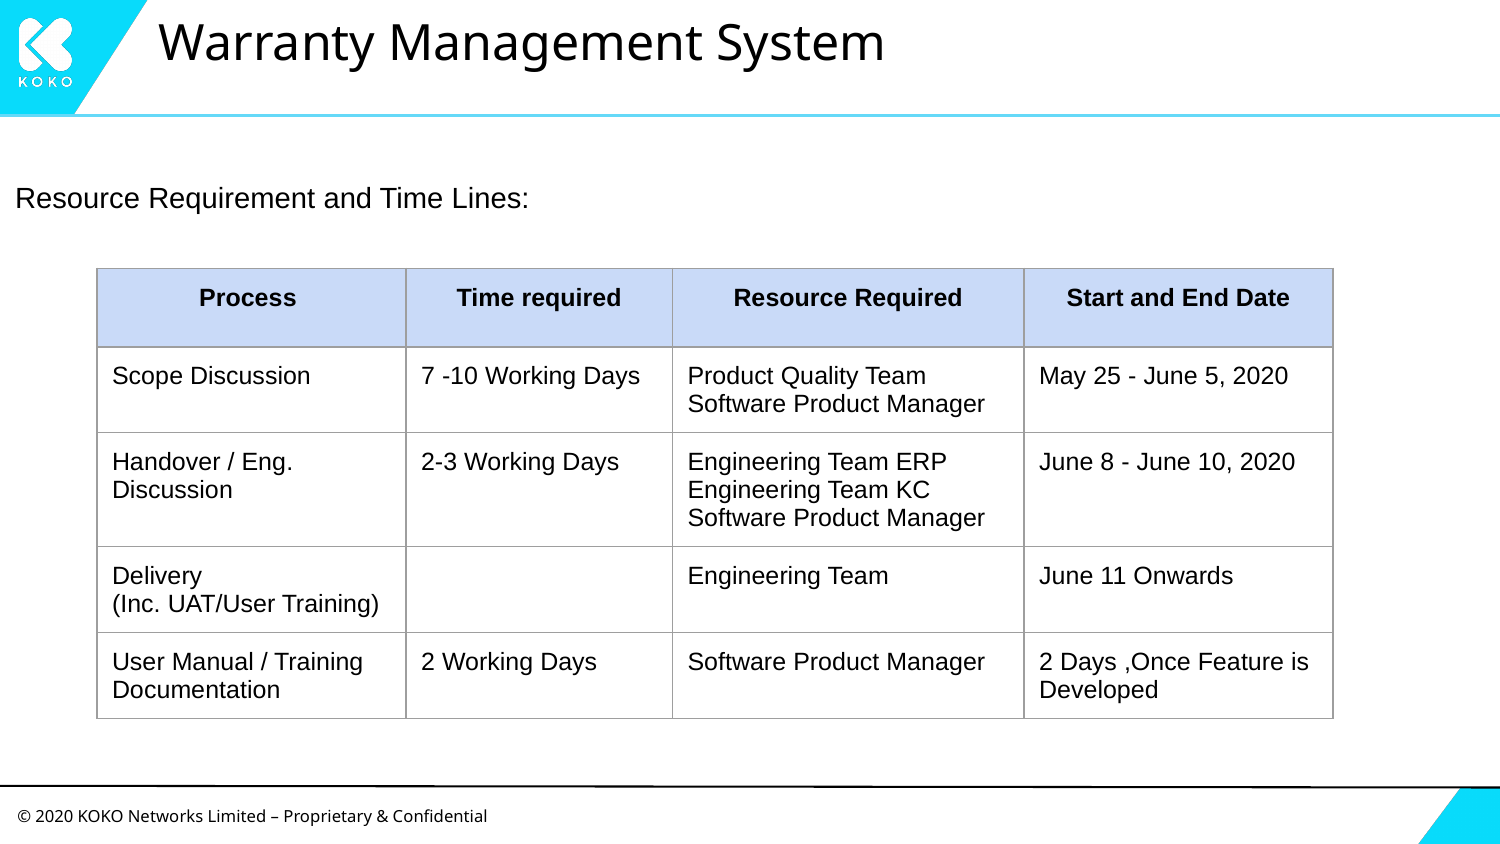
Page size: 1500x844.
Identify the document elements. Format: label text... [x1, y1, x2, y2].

table_cell Handover / Eng. Discussion [98, 433, 405, 546]
table_header Process [98, 269, 405, 346]
table_header Resource Required [673, 269, 1023, 346]
table_cell User Manual / Training Documentation [98, 633, 405, 718]
table_cell Software Product Manager [673, 633, 1023, 718]
table_cell Scope Discussion [98, 348, 405, 432]
table_cell Product Quality Team Software Product Manager [673, 348, 1023, 432]
text_box Resource Requirement and Time Lines: [0, 132, 1482, 765]
table_header Start and End Date [1025, 269, 1332, 346]
picture [0, 0, 148, 114]
picture [1419, 789, 1500, 844]
table_cell Delivery (Inc. UAT/User Training) [98, 547, 405, 632]
table_cell June 11 Onwards [1025, 547, 1332, 632]
table_cell 2 Working Days [407, 633, 672, 718]
table_cell 7 -10 Working Days [407, 348, 672, 432]
table_cell Engineering Team ERP Engineering Team KC Software Product Manager [673, 433, 1023, 546]
table_header Time required [407, 269, 672, 346]
table_cell 2 Days ,Once Feature is Developed [1025, 633, 1332, 718]
table_cell [407, 547, 672, 632]
table_cell June 8 - June 10, 2020 [1025, 433, 1332, 546]
table_cell 2-3 Working Days [407, 433, 672, 546]
table_cell May 25 - June 5, 2020 [1025, 348, 1332, 432]
table_cell Engineering Team [673, 547, 1023, 632]
title Warranty Management System [147, 11, 1444, 108]
